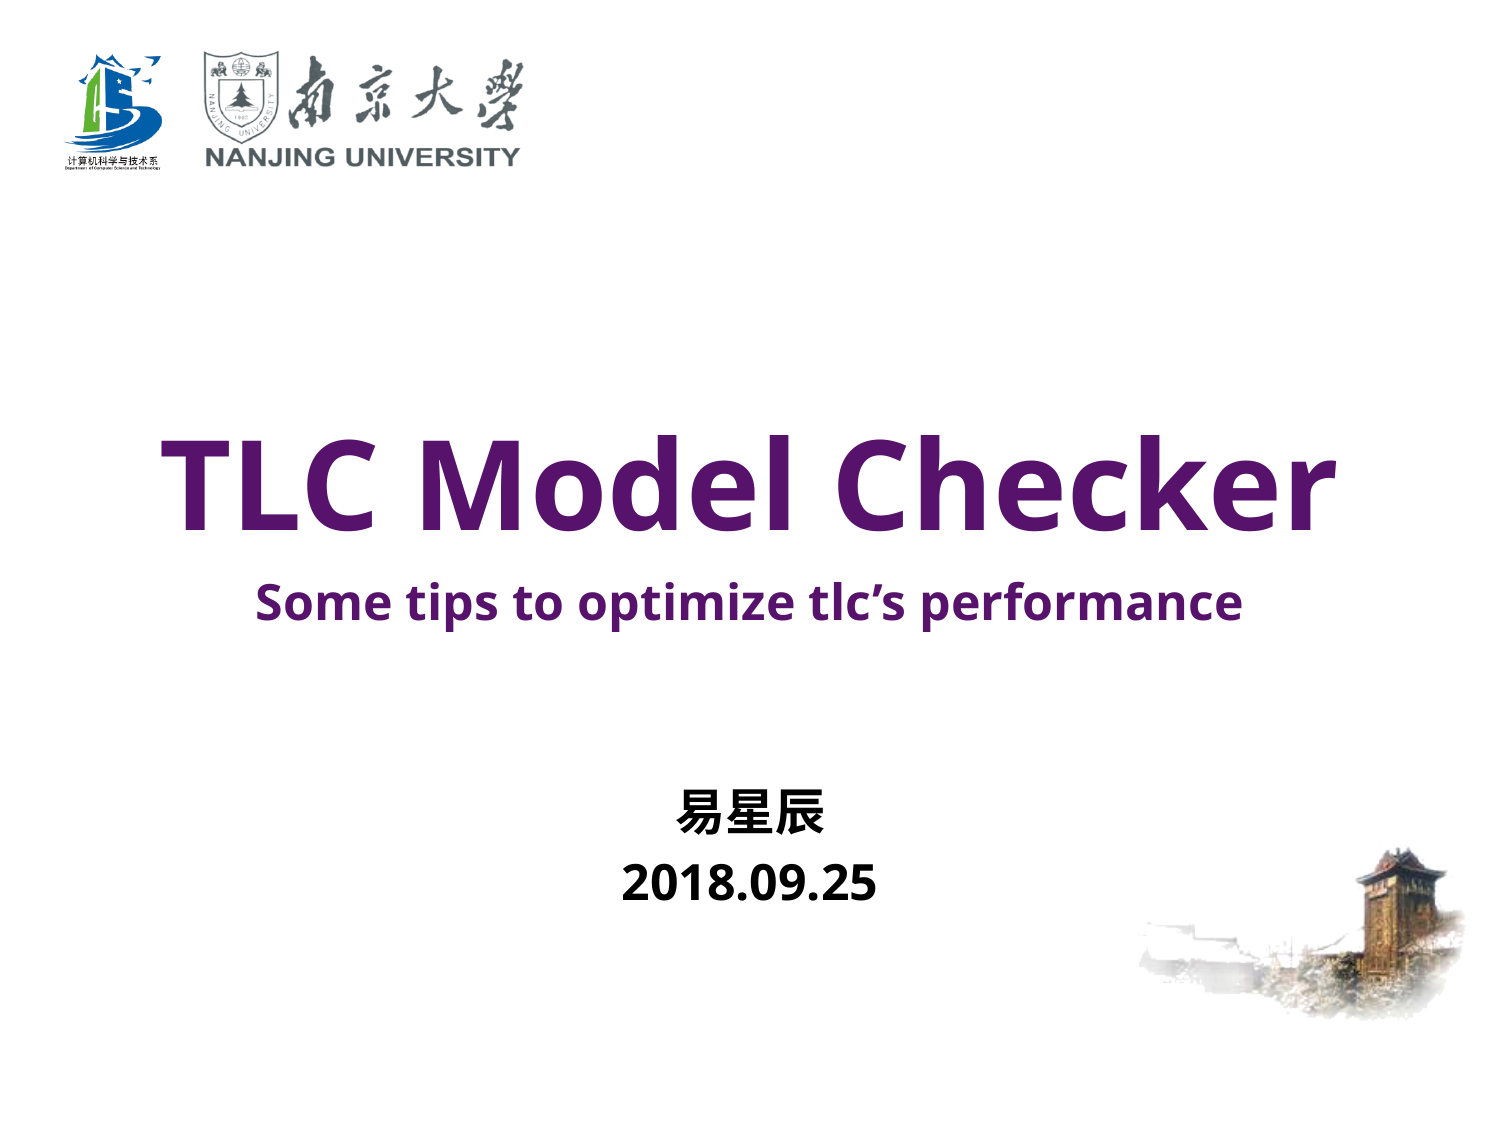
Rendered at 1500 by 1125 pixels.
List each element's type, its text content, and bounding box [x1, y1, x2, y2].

subtitle Some tips to optimize tlc’s performance 易星辰 2018.09.25 [225, 563, 1275, 1013]
title TLC Model Checker [112, 208, 1388, 563]
picture [63, 54, 162, 170]
picture [1139, 845, 1467, 1026]
